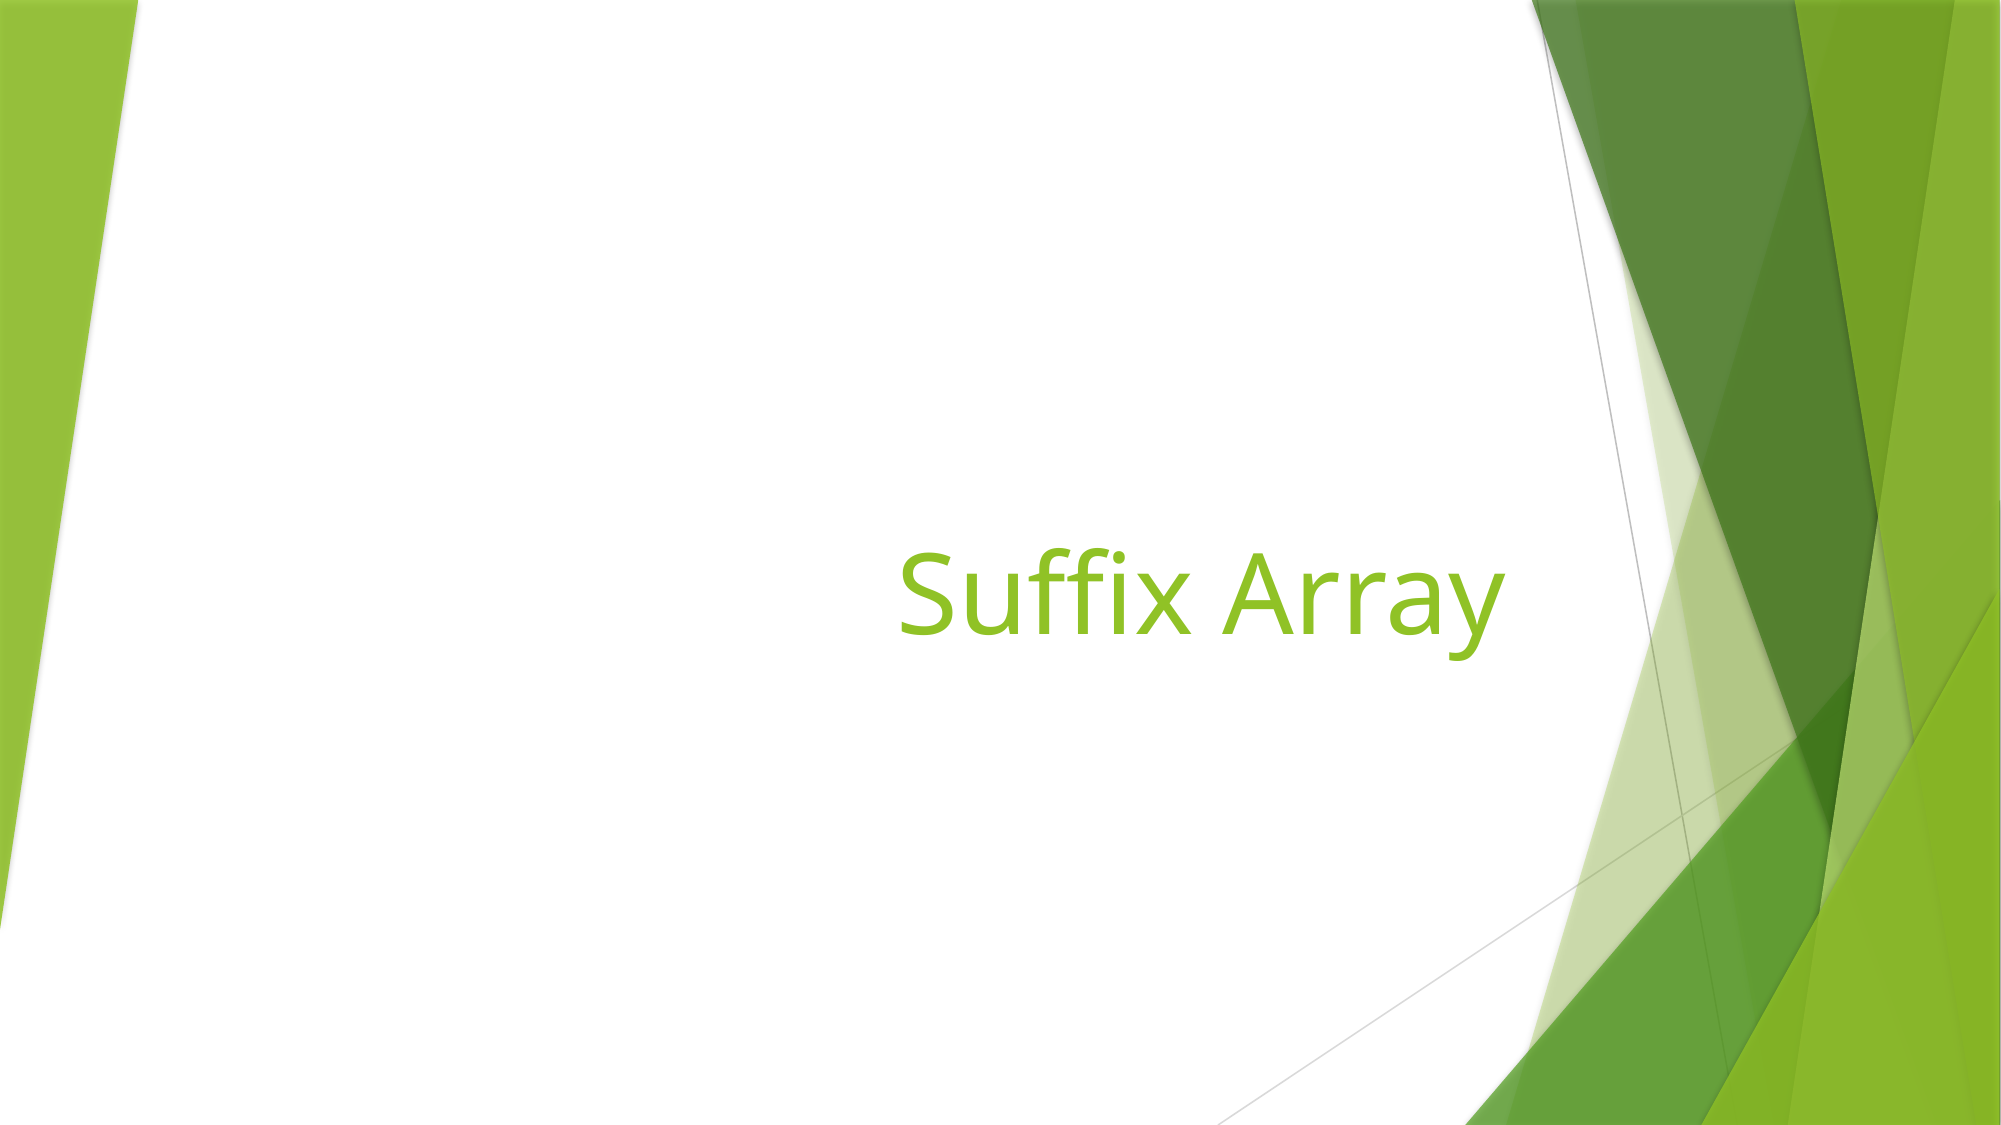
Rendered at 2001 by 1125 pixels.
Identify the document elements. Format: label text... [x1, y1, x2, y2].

title Suffix Array [247, 394, 1522, 665]
